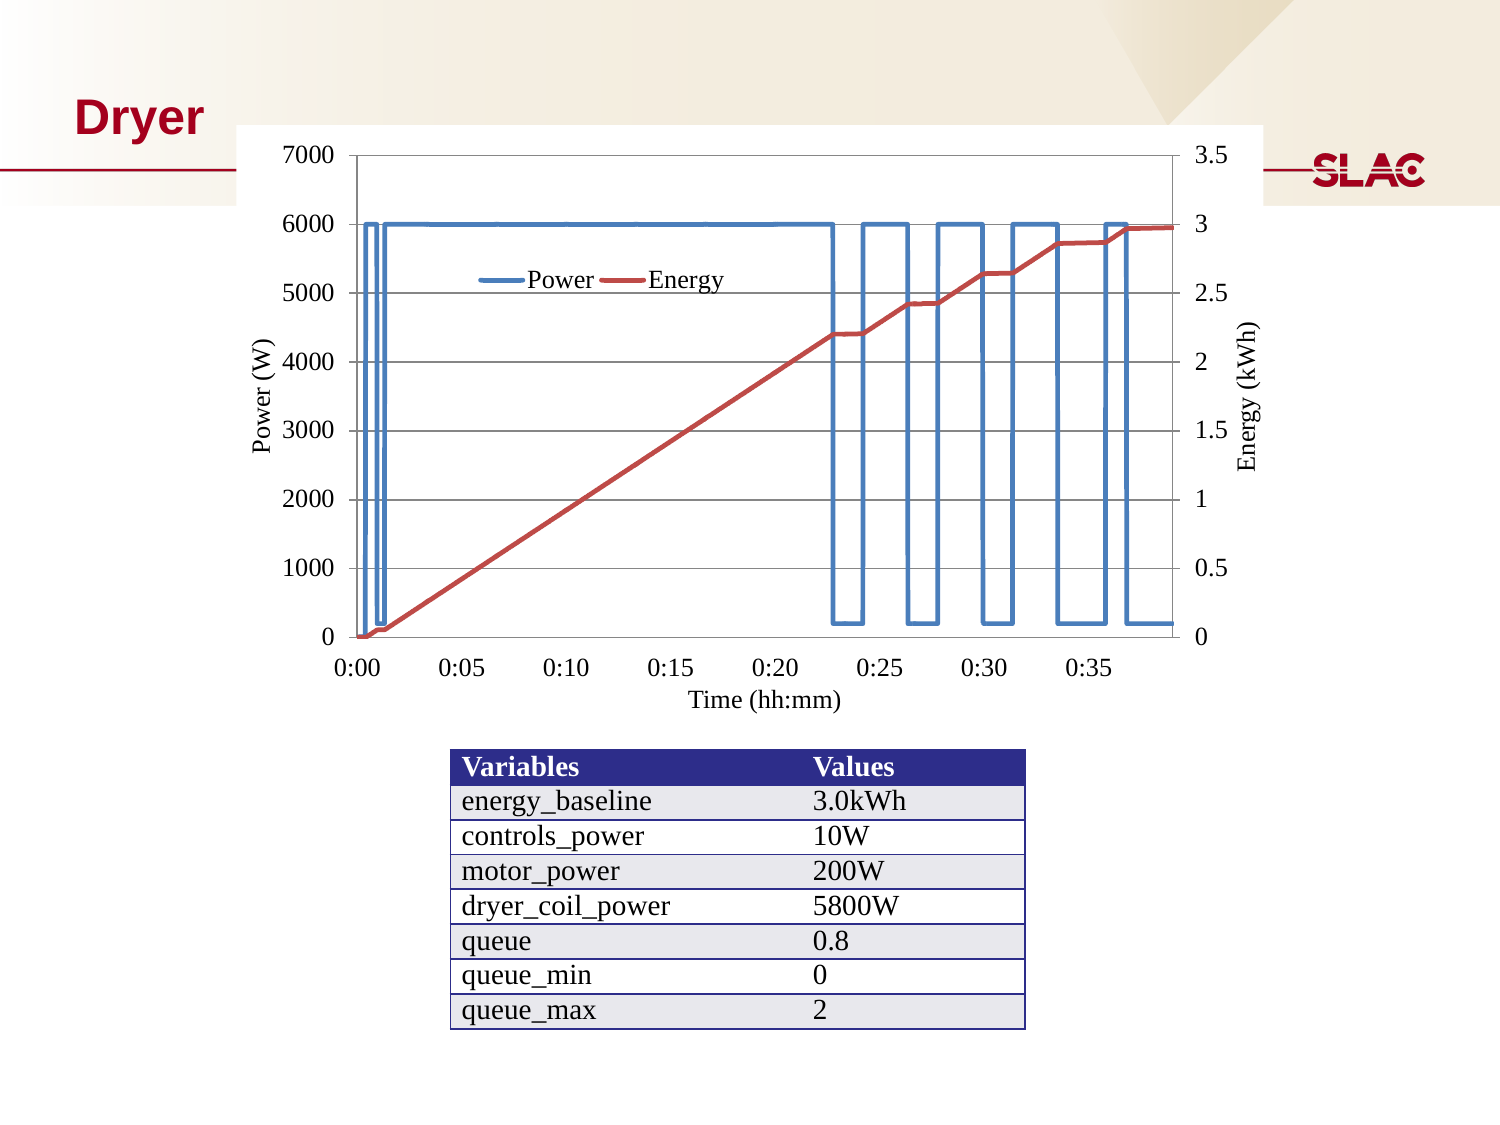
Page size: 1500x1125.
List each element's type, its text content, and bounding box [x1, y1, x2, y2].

table_cell queue_max [451, 995, 802, 1028]
title Dryer [74, 21, 1404, 145]
table_header Values [802, 751, 1024, 784]
table_cell 10W [802, 821, 1024, 854]
table_cell 0.8 [802, 925, 1024, 958]
table_cell energy_baseline [451, 786, 802, 819]
table_cell queue_min [451, 960, 802, 993]
table_cell 2 [802, 995, 1024, 1028]
table_header Variables [451, 751, 802, 784]
table_cell queue [451, 925, 802, 958]
table_cell 200W [802, 855, 1024, 888]
picture [0, 0, 1500, 718]
table_cell 0 [802, 960, 1024, 993]
table_cell 5800W [802, 890, 1024, 923]
table_cell motor_power [451, 855, 802, 888]
table_cell dryer_coil_power [451, 890, 802, 923]
table_cell controls_power [451, 821, 802, 854]
table_cell 3.0kWh [802, 786, 1024, 819]
